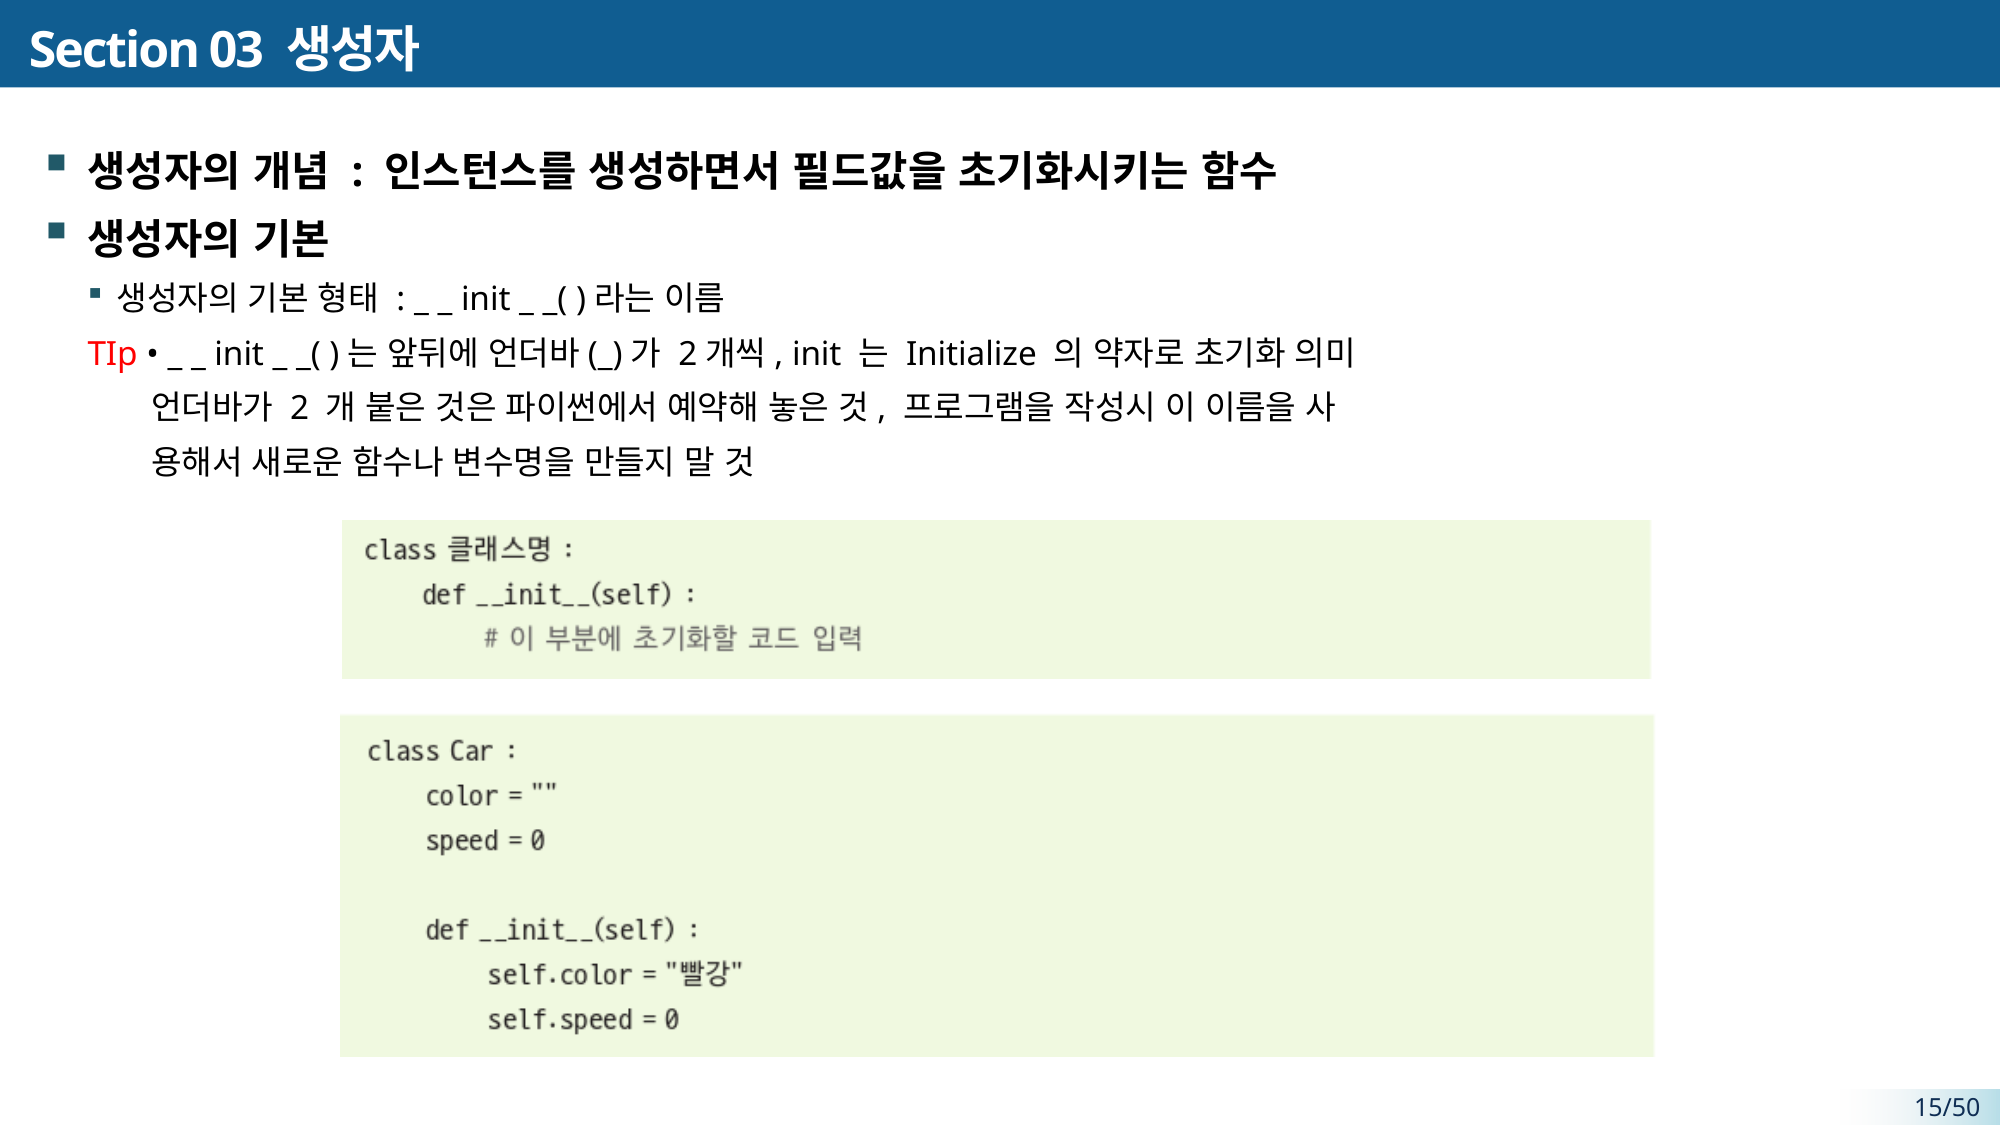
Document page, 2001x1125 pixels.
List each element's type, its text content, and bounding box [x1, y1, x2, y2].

picture [340, 711, 1657, 1058]
picture [341, 519, 1657, 679]
list 생성자의 개념 : 인스턴스를 생성하면서 필드값을 초기화시키는 함수 생성자의 기본 생성자의 기본 형태 : _ _ init _ _( )라는 이름 TIp • _ _ init _ _( )는 앞뒤에 언더바(_)가 2개씩, init 는 Initialize 의 약자로 초기화 의미 언더바가 2 개 붙은 것은 파이썬에서 예약해 놓은 것, 프로그램을 작성시 이 이름을 사 용해서 새로운 함수나 변수명을 만들지 말 것 [13, 126, 1975, 1057]
title Section 03 생성자 [13, 8, 1717, 87]
